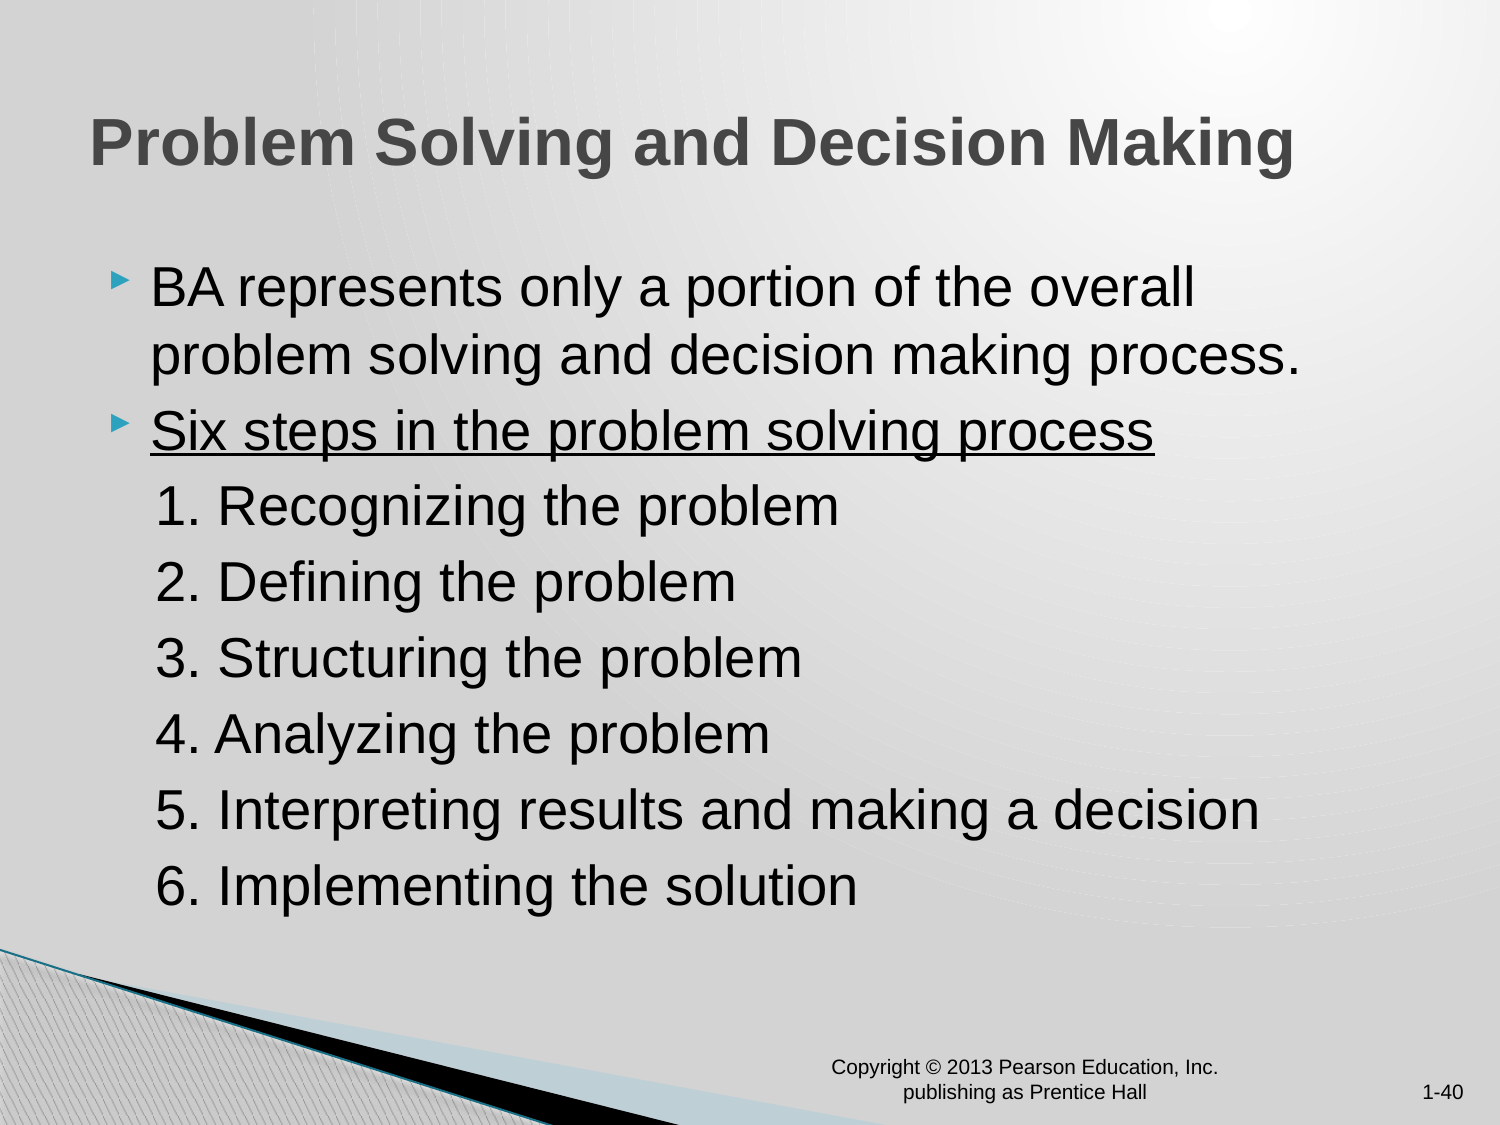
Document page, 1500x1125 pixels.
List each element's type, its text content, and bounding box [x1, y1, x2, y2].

list BA represents only a portion of the overall problem solving and decision making process. Six steps in the problem solving process 1. Recognizing the problem 2. Defining the problem 3. Structuring the problem 4. Analyzing the problem 5. Interpreting results and making a decision 6. Implementing the solution [74, 242, 1426, 986]
title Problem Solving and Decision Making [75, 45, 1425, 233]
slide_number 1-40 [1362, 1051, 1479, 1112]
footer Copyright © 2013 Pearson Education, Inc. publishing as Prentice Hall [812, 1051, 1238, 1112]
